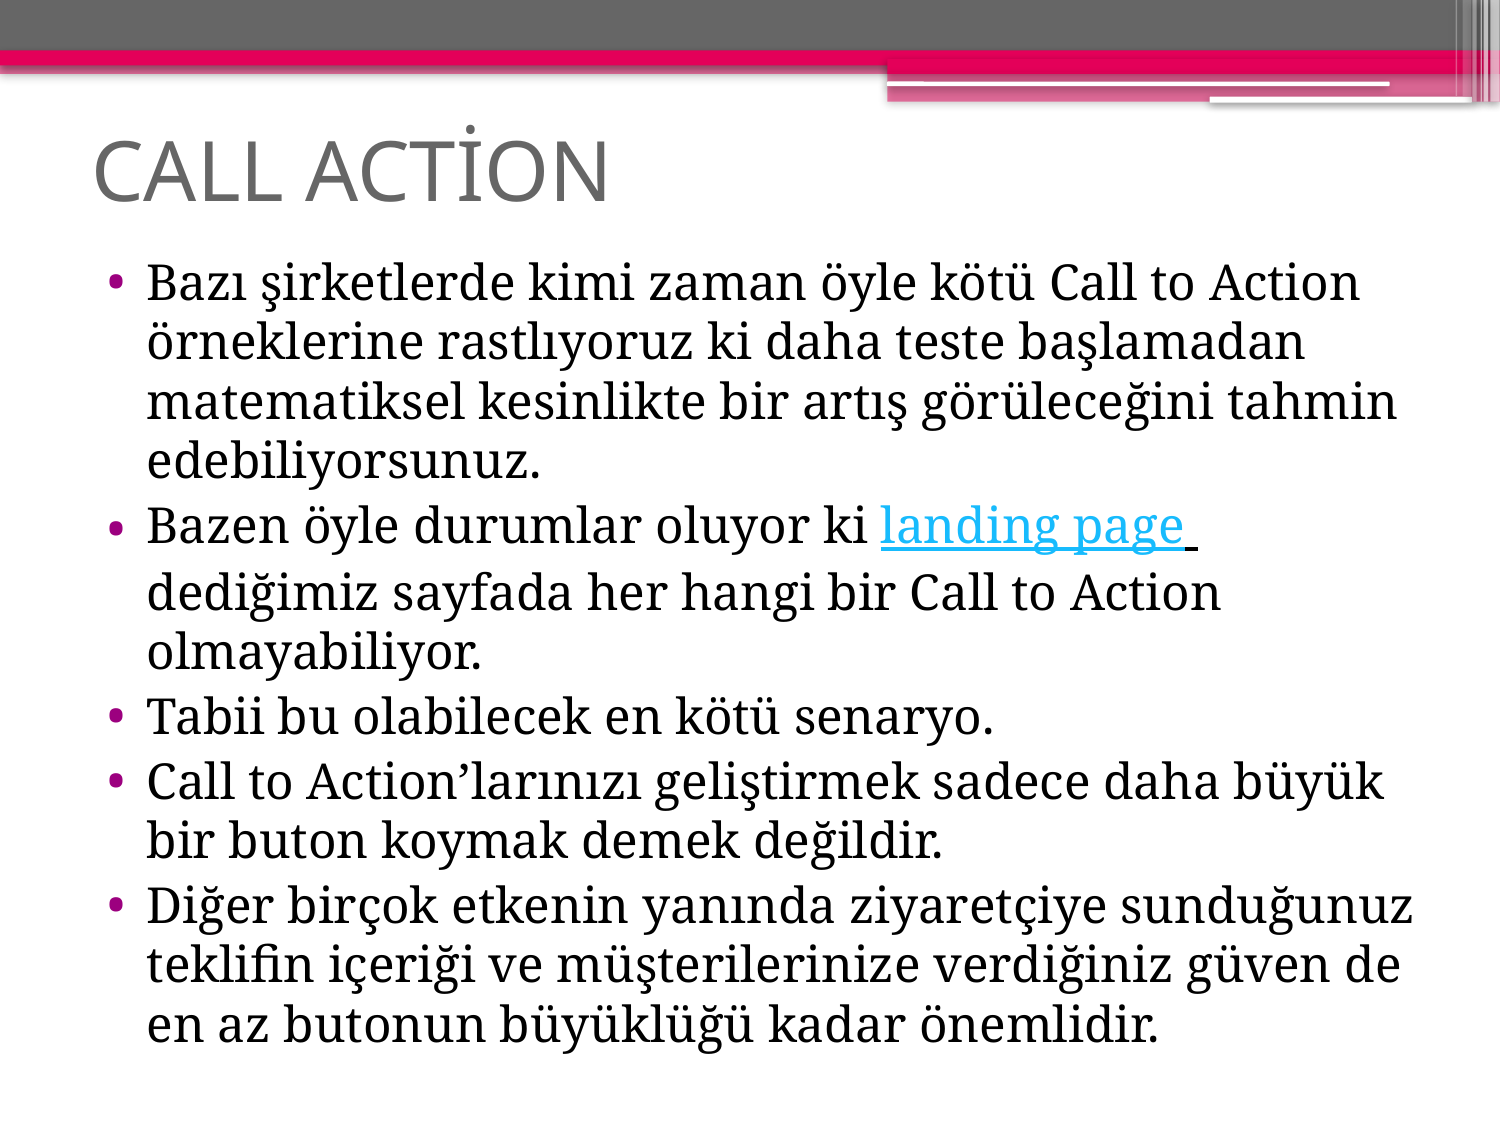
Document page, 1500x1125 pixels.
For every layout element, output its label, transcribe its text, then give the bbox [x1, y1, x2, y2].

list Bazı şirketlerde kimi zaman öyle kötü Call to Action örneklerine rastlıyoruz ki daha teste başlamadan matematiksel kesinlikte bir artış görüleceğini tahmin edebiliyorsunuz. Bazen öyle durumlar oluyor ki landing page dediğimiz sayfada her hangi bir Call to Action olmayabiliyor. Tabii bu olabilecek en kötü senaryo. Call to Action’larınızı geliştirmek sadece daha büyük bir buton koymak demek değildir. Diğer birçok etkenin yanında ziyaretçiye sunduğunuz teklifin içeriği ve müşterilerinize verdiğiniz güven de en az butonun büyüklüğü kadar önemlidir. [76, 243, 1436, 1106]
title CALL ACTİON [76, 80, 1427, 243]
